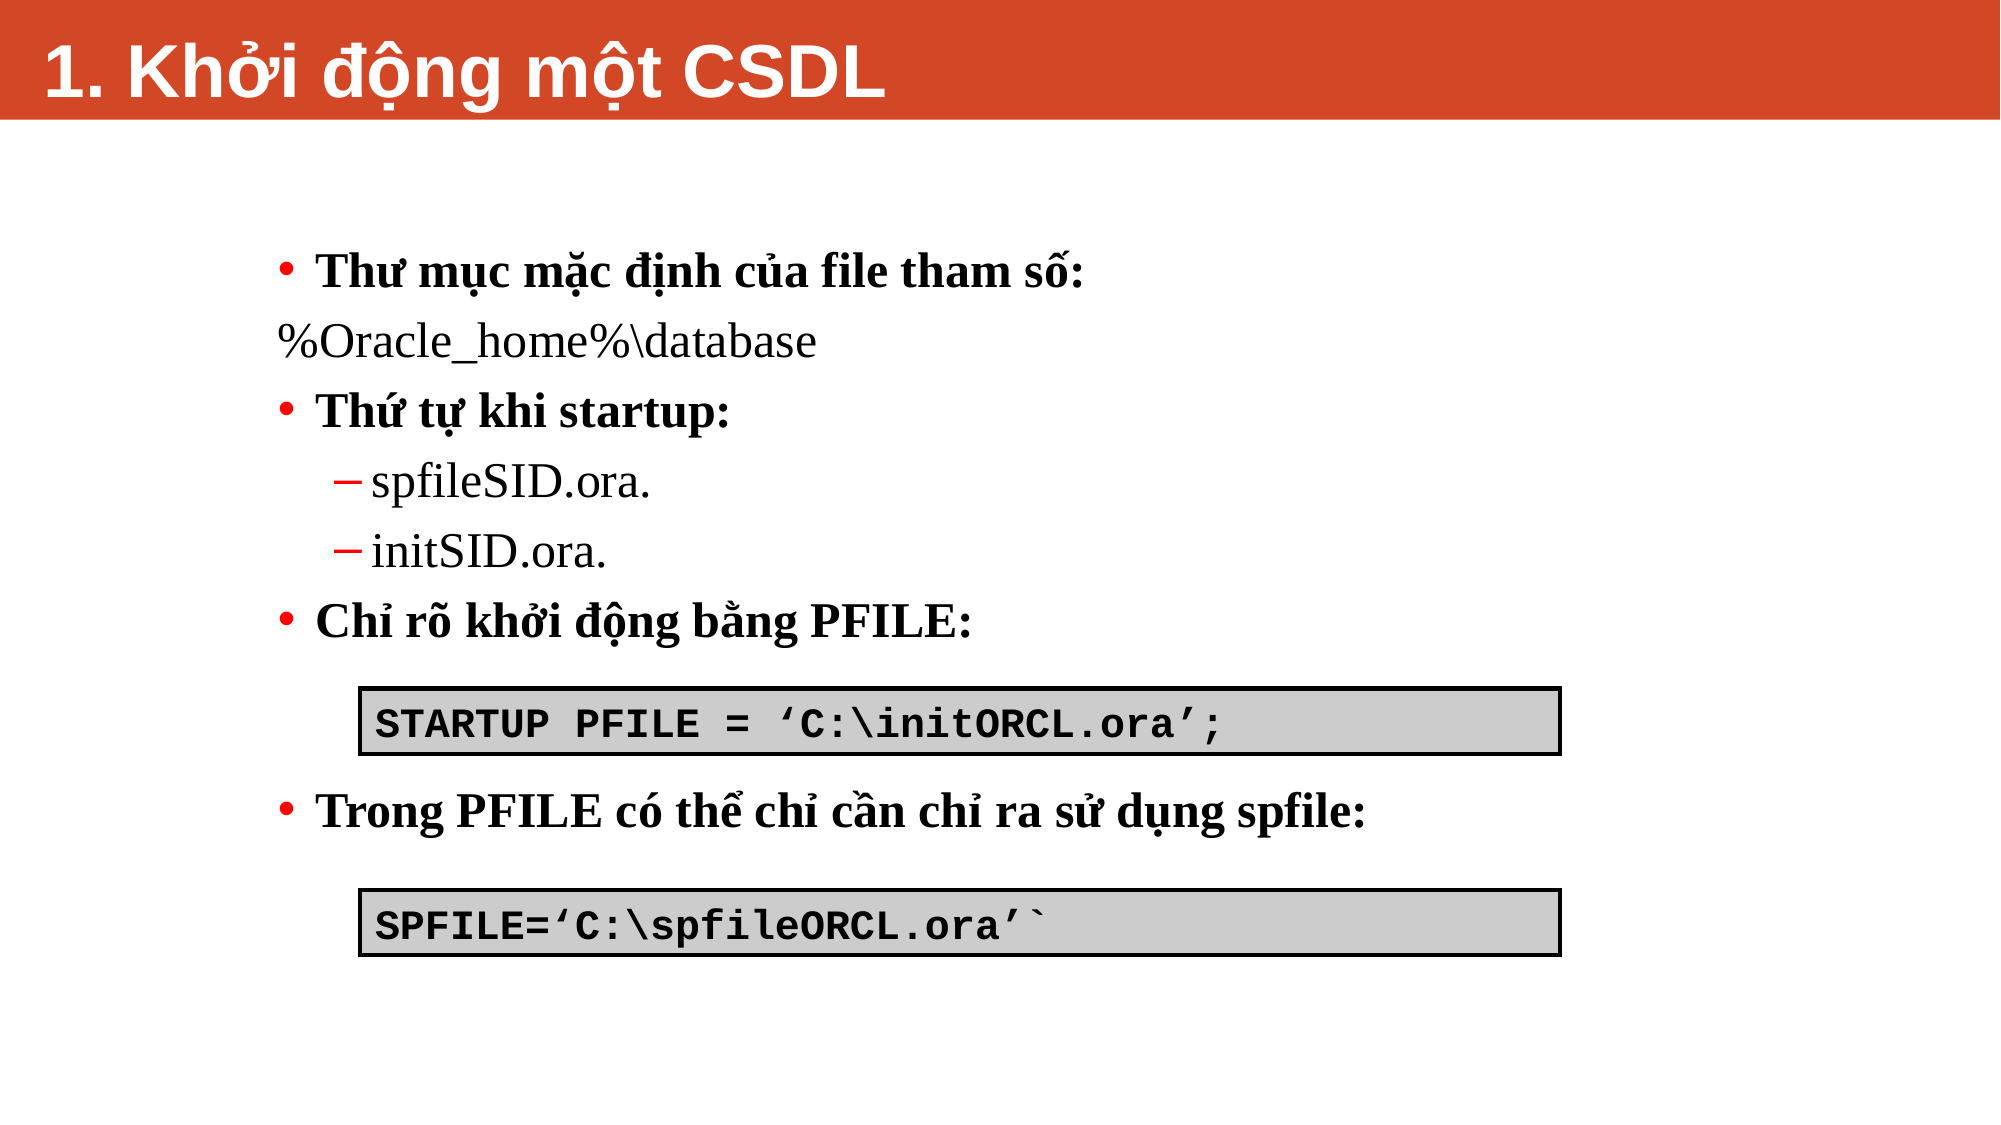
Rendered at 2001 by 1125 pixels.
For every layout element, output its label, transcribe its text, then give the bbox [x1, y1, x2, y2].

text_box STARTUP PFILE = ‘C:\initORCL.ora’; [359, 688, 1560, 754]
text_box SPFILE=‘C:\spfileORCL.ora’` [359, 890, 1560, 956]
title 1. Khởi động một CSDL [28, 0, 1970, 120]
text_box Thư mục mặc định của file tham số: %Oracle_home%\database Thứ tự khi startup: spfileSID.ora. initSID.ora. Chỉ rõ khởi động bằng PFILE: Trong PFILE có thể chỉ cần chỉ ra sử dụng spfile: [257, 235, 1466, 840]
